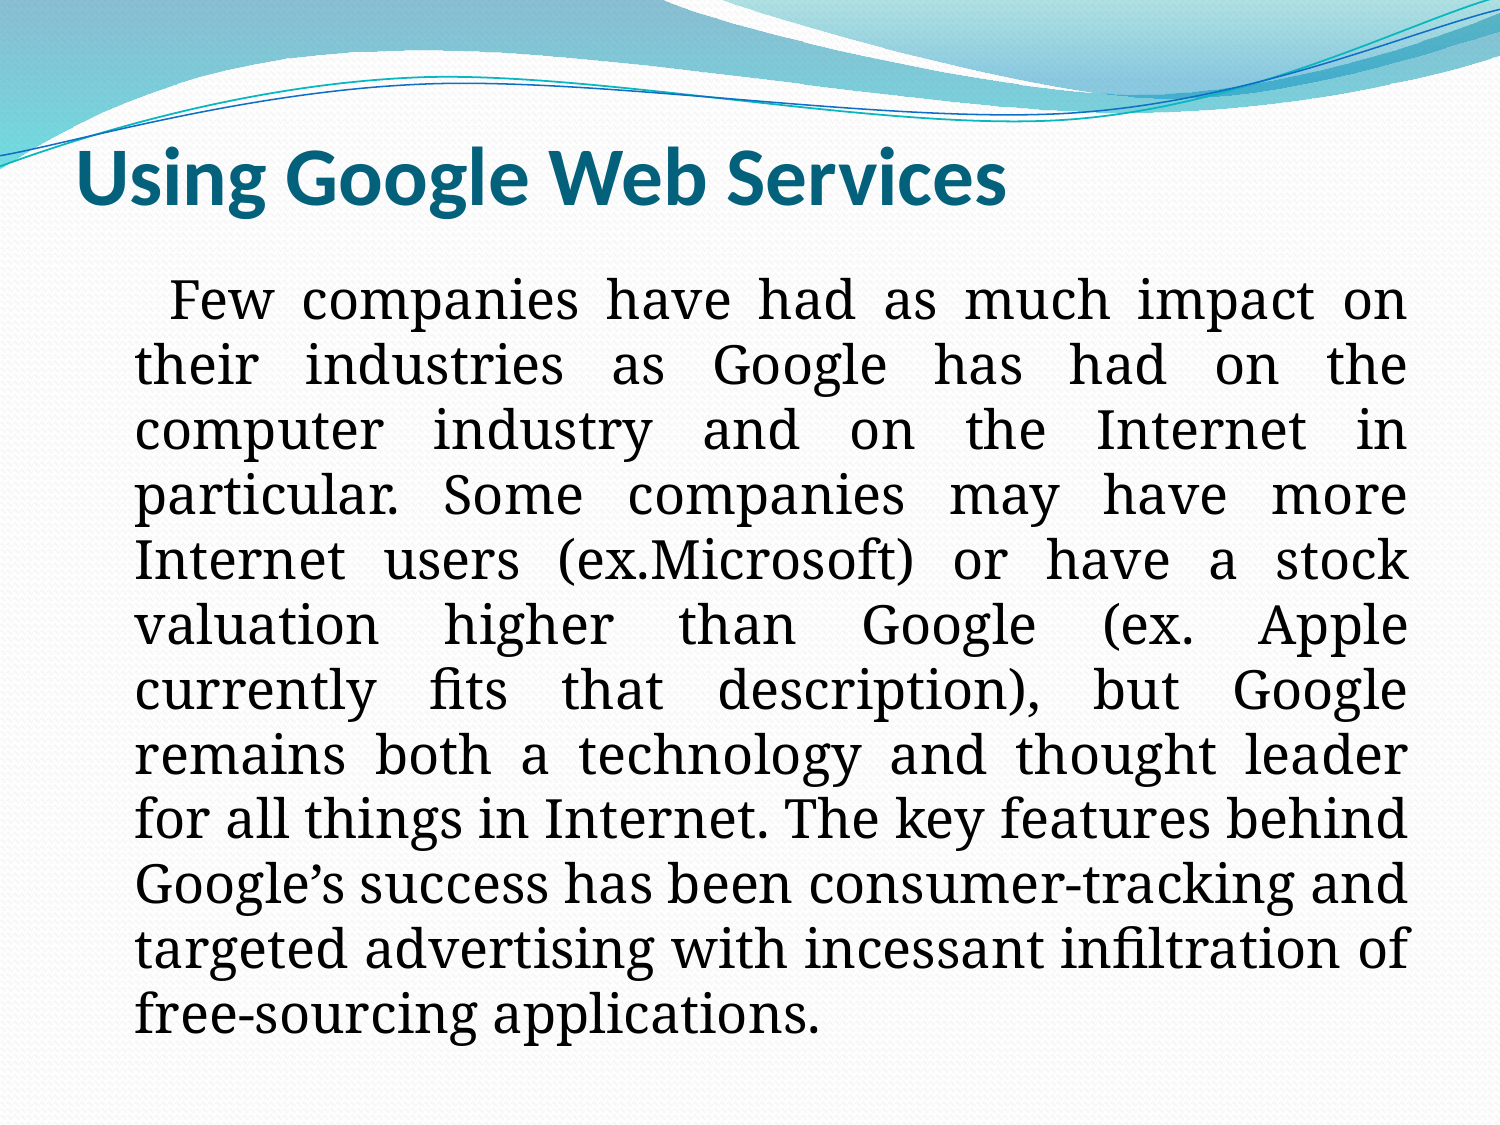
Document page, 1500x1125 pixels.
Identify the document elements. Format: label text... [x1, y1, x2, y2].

list Few companies have had as much impact on their industries as Google has had on the computer industry and on the Internet in particular. Some companies may have more Internet users (ex.Microsoft) or have a stock valuation higher than Google (ex. Apple currently fits that description), but Google remains both a technology and thought leader for all things in Internet. The key features behind Google’s success has been consumer-tracking and targeted advertising with incessant infiltration of free-sourcing applications. [75, 257, 1425, 1038]
title Using Google Web Services [75, 115, 1425, 223]
